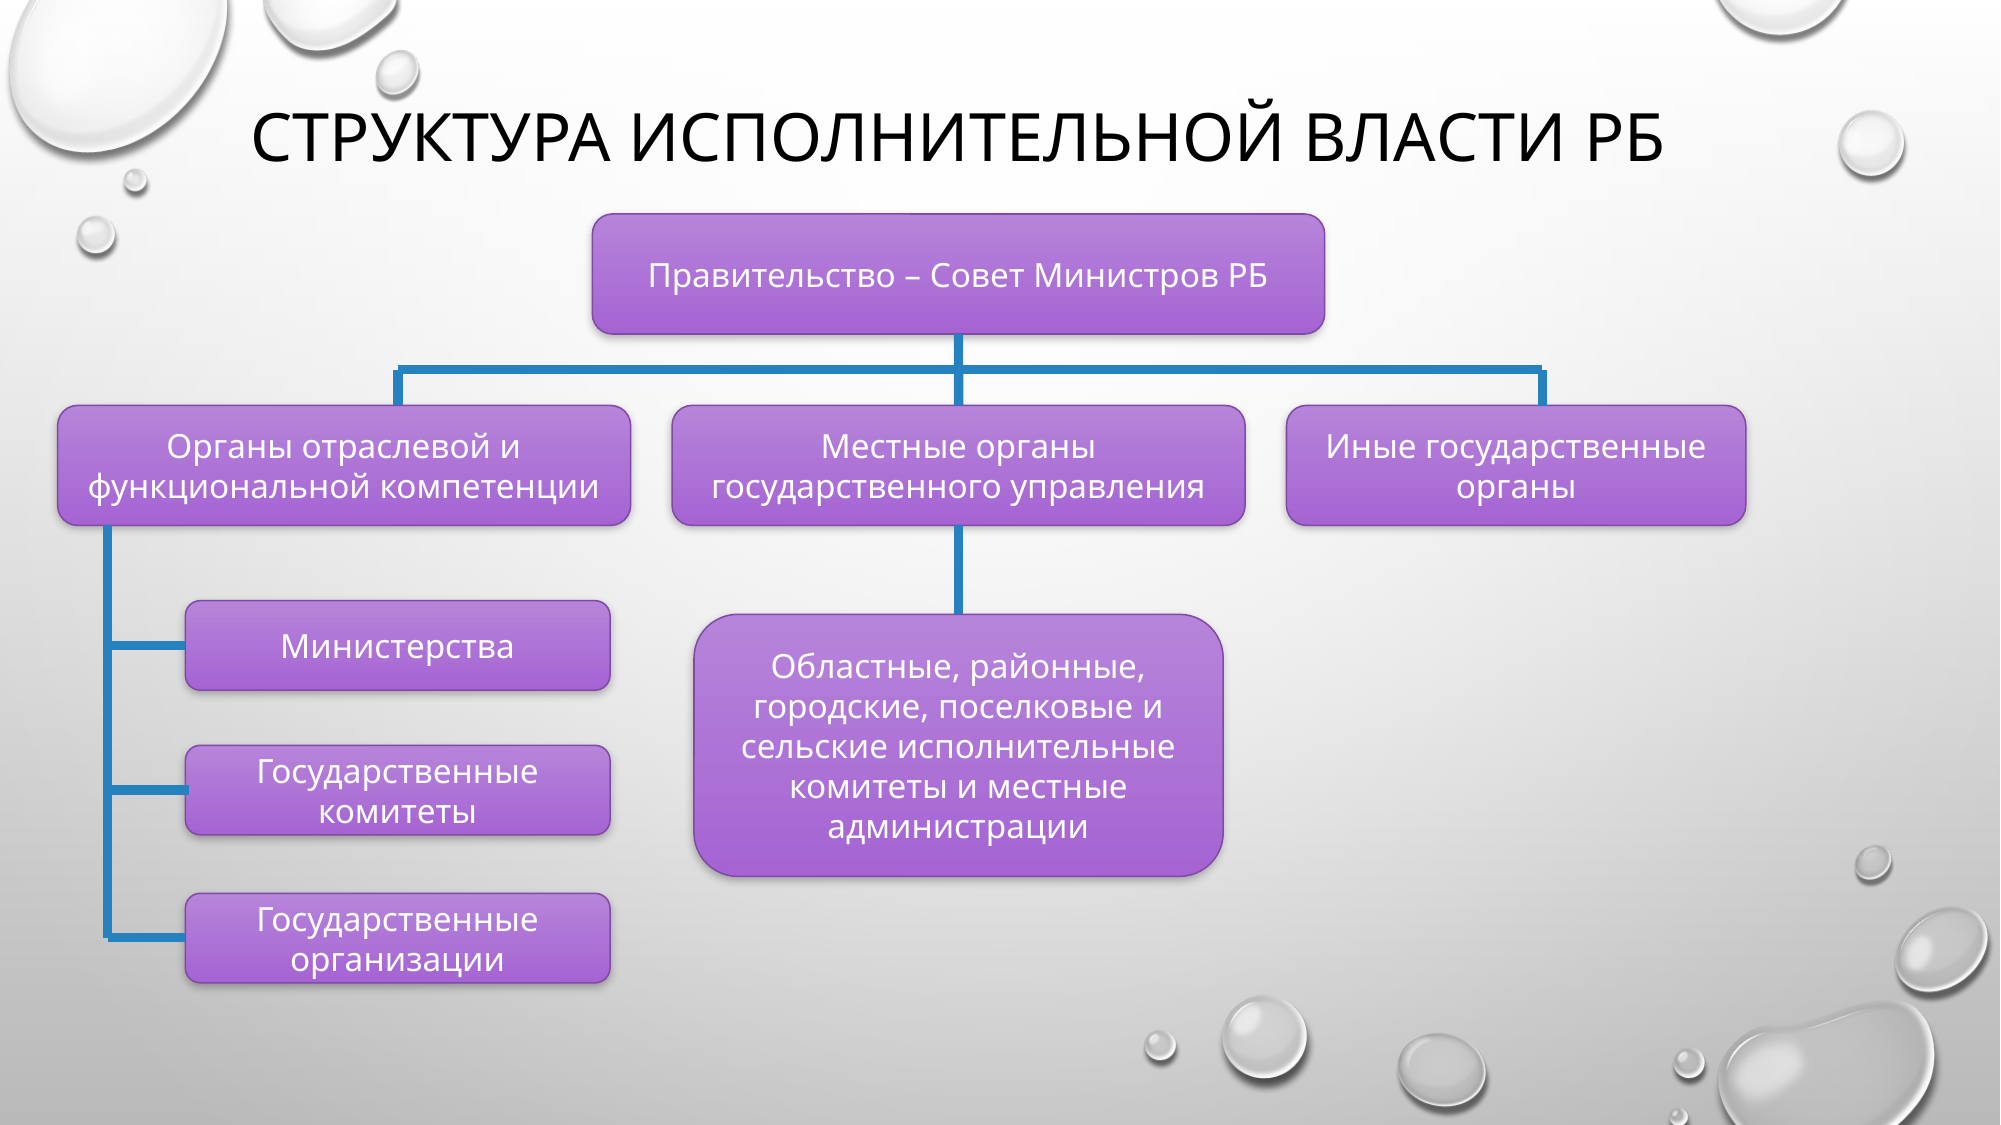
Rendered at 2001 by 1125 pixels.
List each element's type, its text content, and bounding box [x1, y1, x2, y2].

text_box Областные, районные, городские, поселковые и сельские исполнительные комитеты и местные администрации [693, 613, 1224, 878]
text_box Органы отраслевой и функциональной компетенции [56, 404, 632, 527]
text_box Правительство – Совет Министров РБ [591, 213, 1326, 335]
text_box Министерства [184, 599, 611, 691]
text_box Государственные комитеты [184, 744, 611, 836]
text_box Государственные организации [184, 892, 611, 984]
text_box Иные государственные органы [1285, 404, 1747, 527]
text_box Местные органы государственного управления [671, 404, 1246, 527]
picture [0, 0, 2000, 1125]
title Структура исполнительной власти рб [185, 84, 1732, 184]
